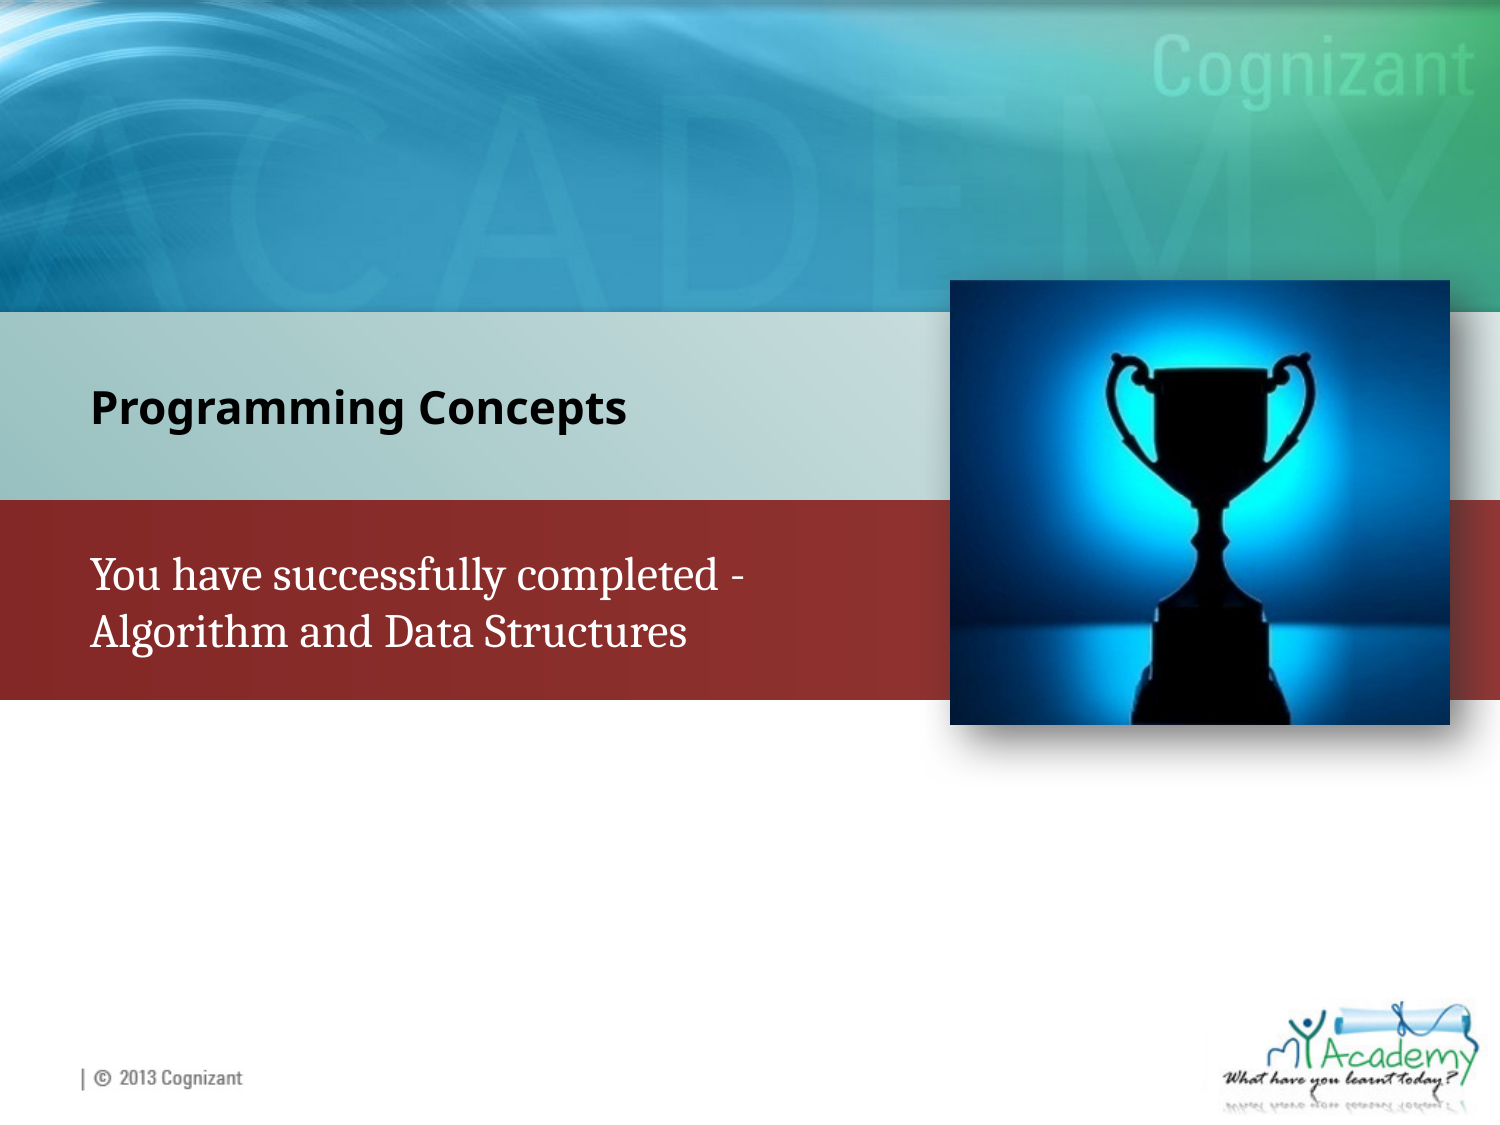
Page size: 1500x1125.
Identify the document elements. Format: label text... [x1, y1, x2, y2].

text_box You have successfully completed - Algorithm and Data Structures [0, 498, 940, 702]
picture [0, 0, 1500, 1125]
text_box Programming Concepts [0, 310, 940, 498]
